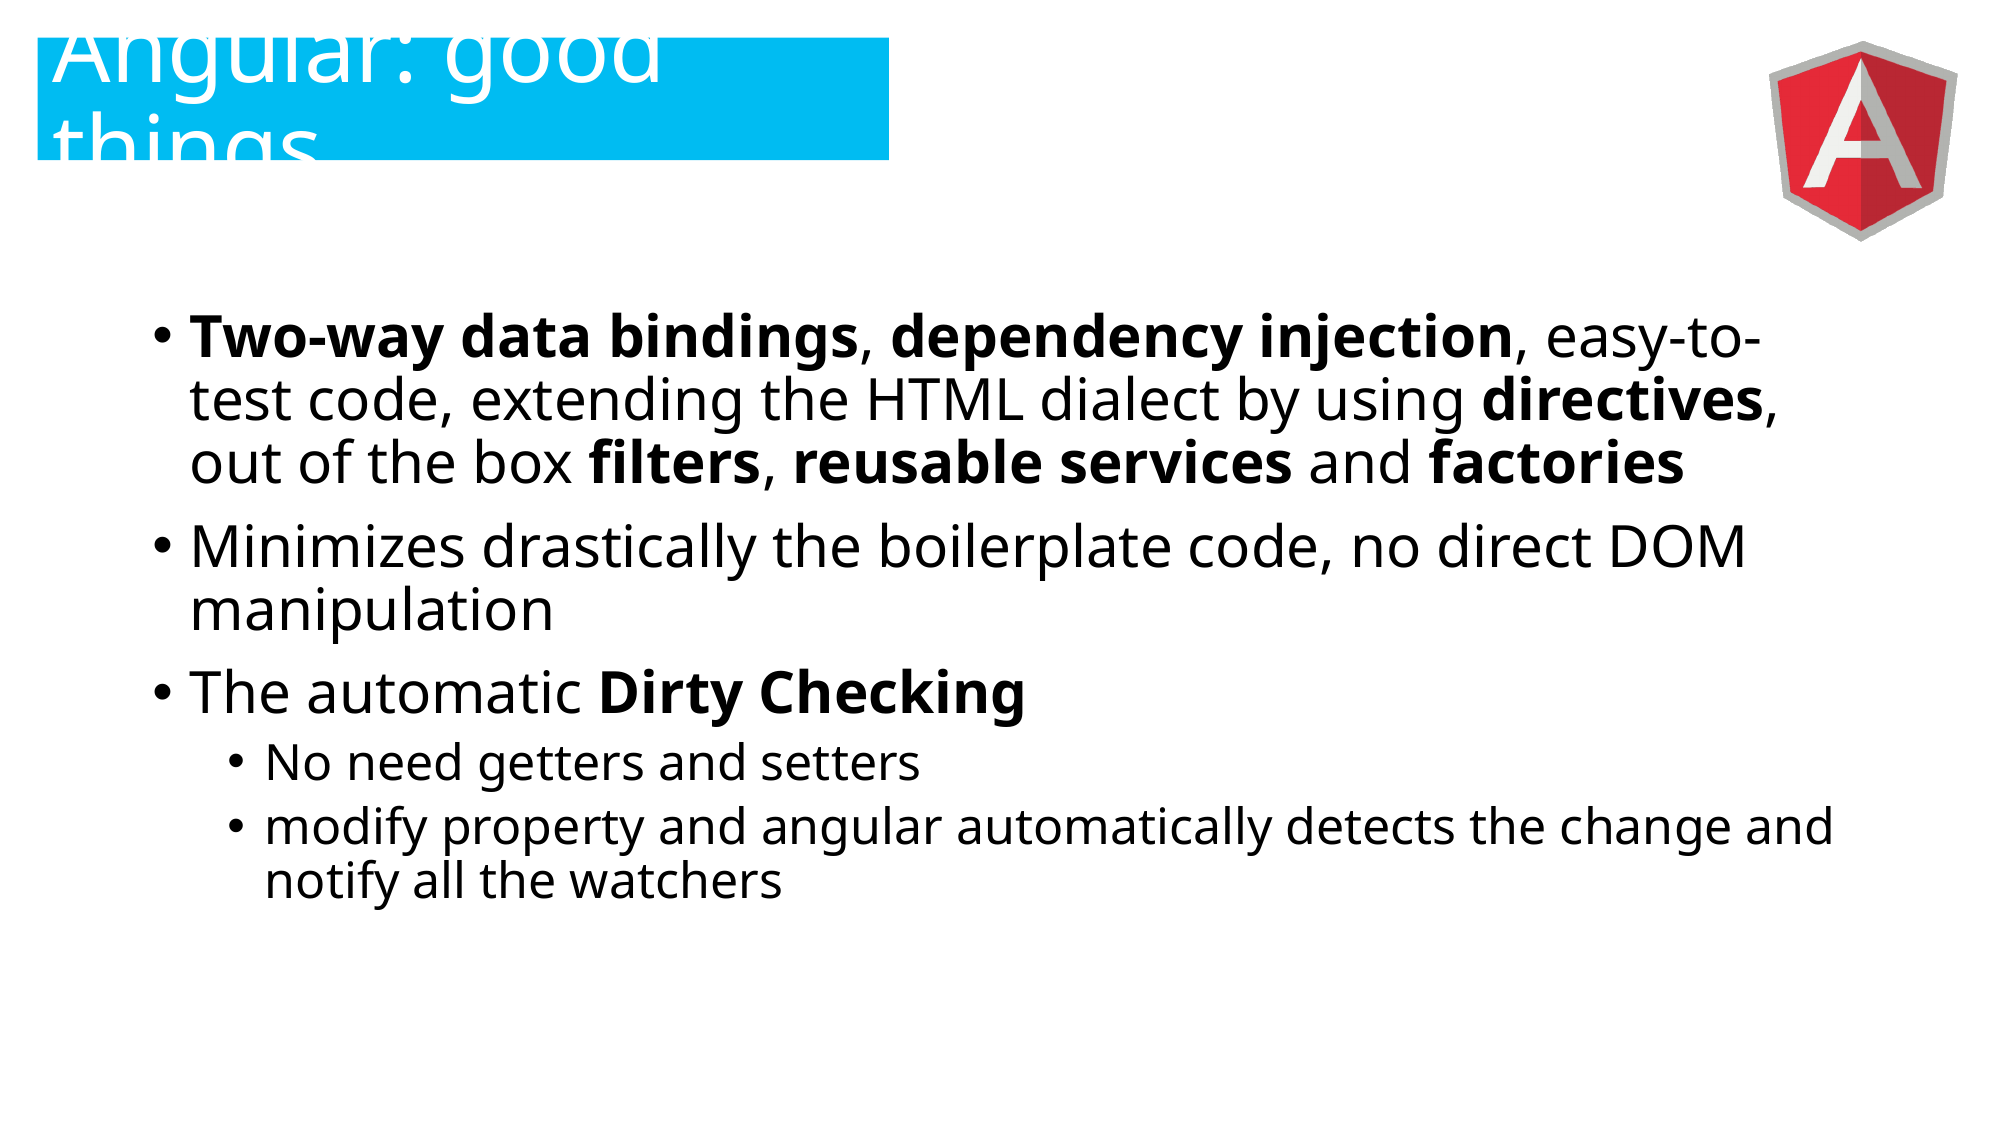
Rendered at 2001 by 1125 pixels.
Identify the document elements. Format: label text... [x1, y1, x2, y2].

picture [1762, 37, 1963, 245]
title Angular: good things [37, 37, 889, 161]
list Two-way data bindings, dependency injection, easy-to-test code, extending the HTML dialect by using directives, out of the box filters, reusable services and factories Minimizes drastically the boilerplate code, no direct DOM manipulation The automatic Dirty Checking No need getters and setters modify property and angular automatically detects the change and notify all the watchers [137, 299, 1863, 1014]
